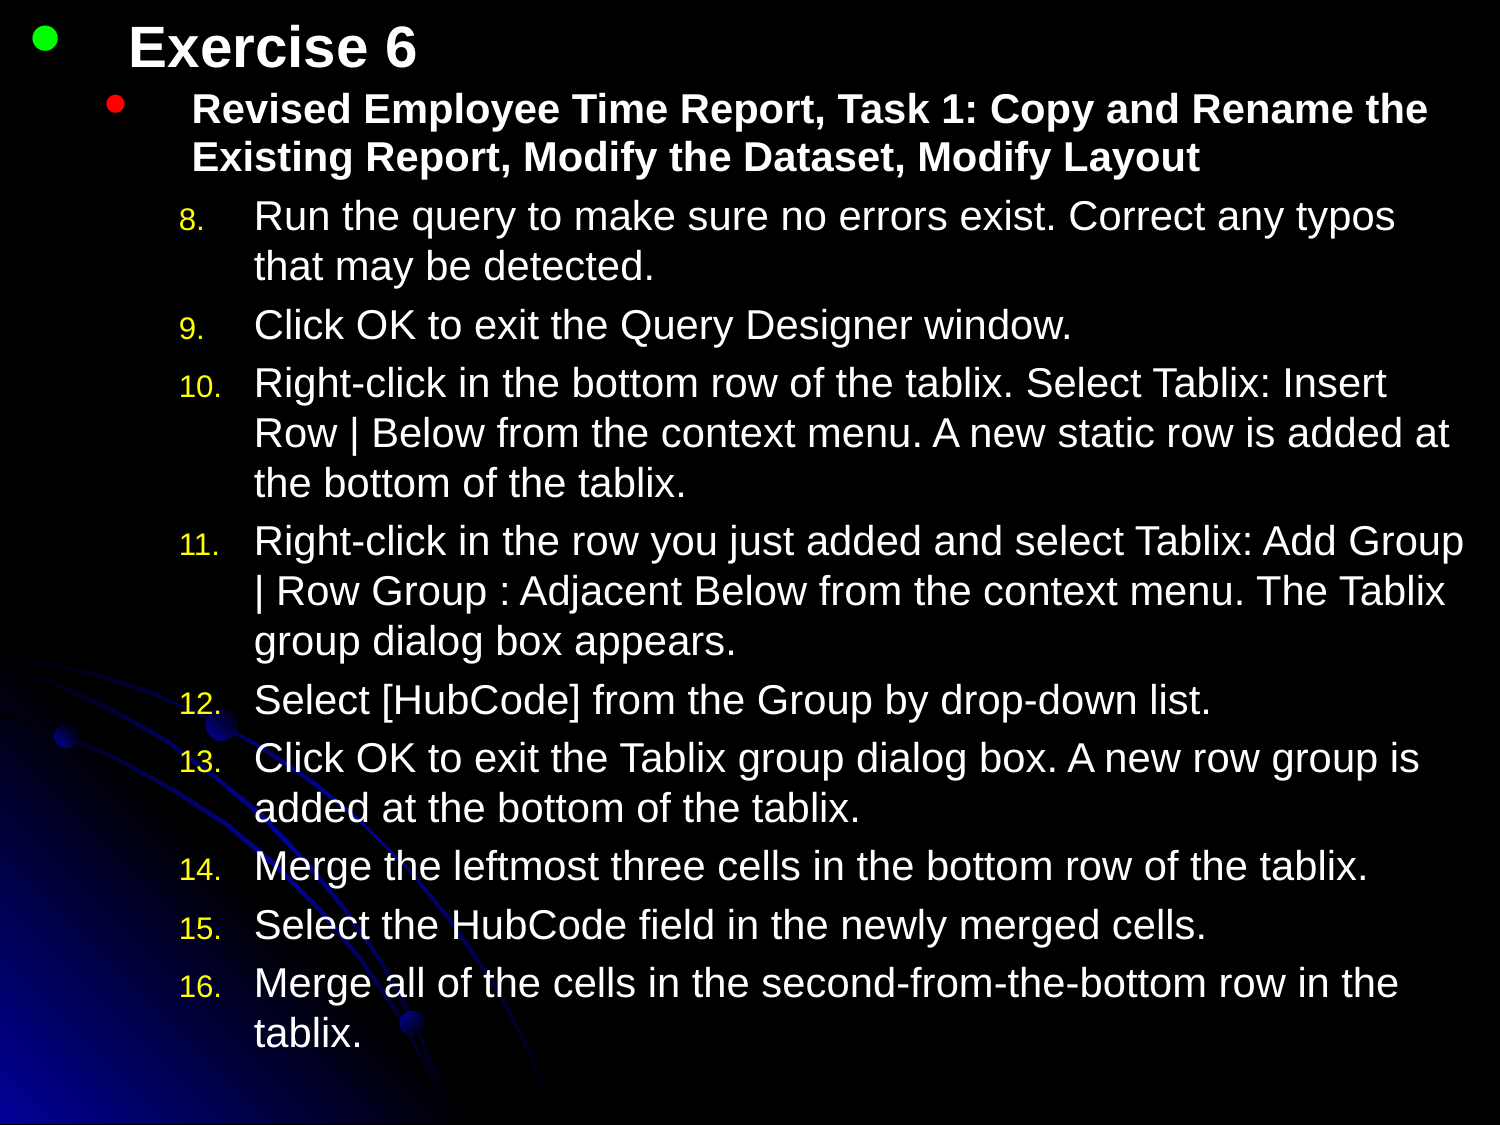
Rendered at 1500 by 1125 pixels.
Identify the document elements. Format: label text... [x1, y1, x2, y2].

list Exercise 6 Revised Employee Time Report, Task 1: Copy and Rename the Existing Report, Modify the Dataset, Modify Layout Run the query to make sure no errors exist. Correct any typos that may be detected. Click OK to exit the Query Designer window. Right-click in the bottom row of the tablix. Select Tablix: Insert Row | Below from the context menu. A new static row is added at the bottom of the tablix. Right-click in the row you just added and select Tablix: Add Group | Row Group : Adjacent Below from the context menu. The Tablix group dialog box appears. Select [HubCode] from the Group by drop-down list. Click OK to exit the Tablix group dialog box. A new row group is added at the bottom of the tablix. Merge the leftmost three cells in the bottom row of the tablix. Select the HubCode field in the newly merged cells. Merge all of the cells in the second-from-the-bottom row in the tablix. [13, 12, 1490, 1113]
